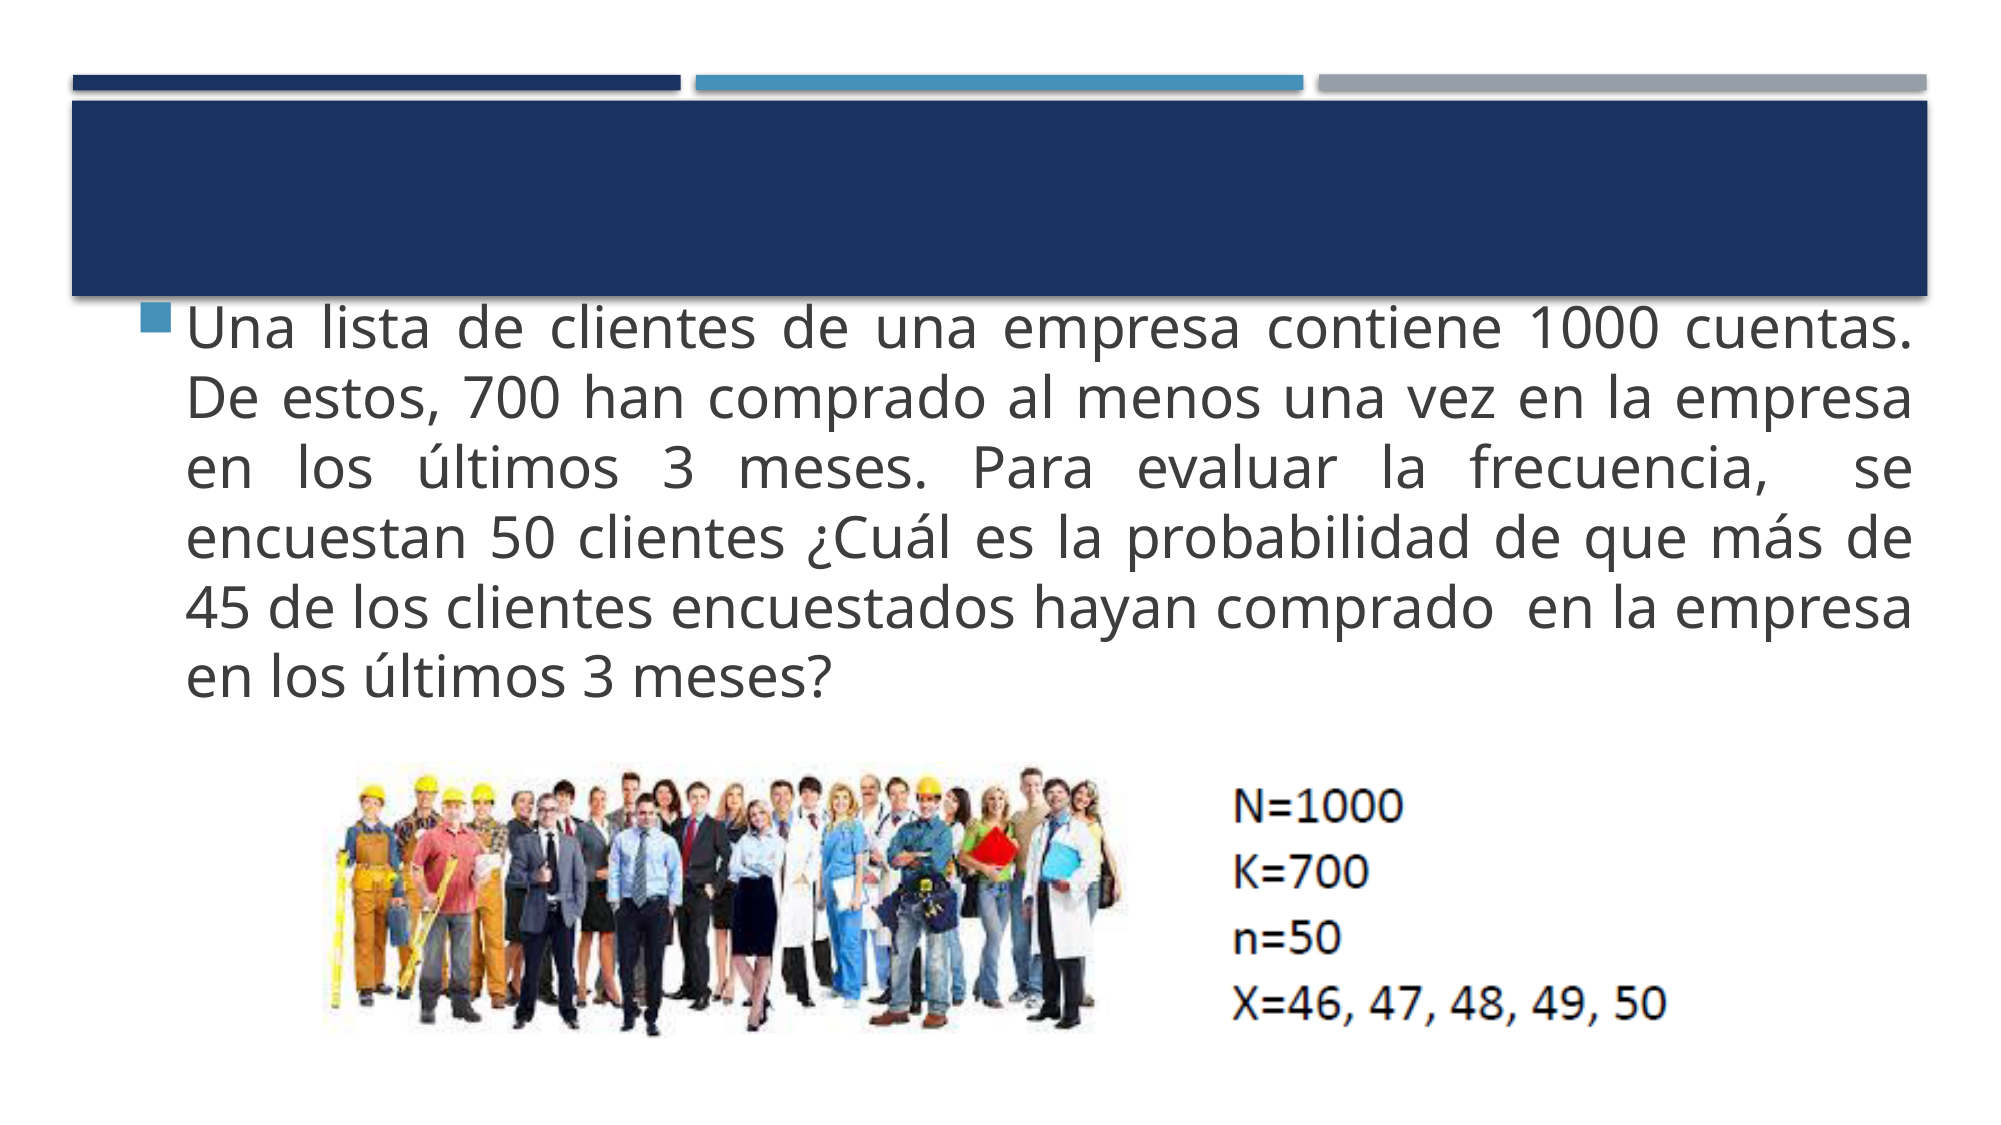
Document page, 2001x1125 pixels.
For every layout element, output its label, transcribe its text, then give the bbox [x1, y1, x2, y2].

picture [302, 762, 1698, 1048]
list Una lista de clientes de una empresa contiene 1000 cuentas. De estos, 700 han comprado al menos una vez en la empresa en los últimos 3 meses. Para evaluar la frecuencia, se encuestan 50 clientes ¿Cuál es la probabilidad de que más de 45 de los clientes encuestados hayan comprado en la empresa en los últimos 3 meses? [120, 198, 1930, 802]
